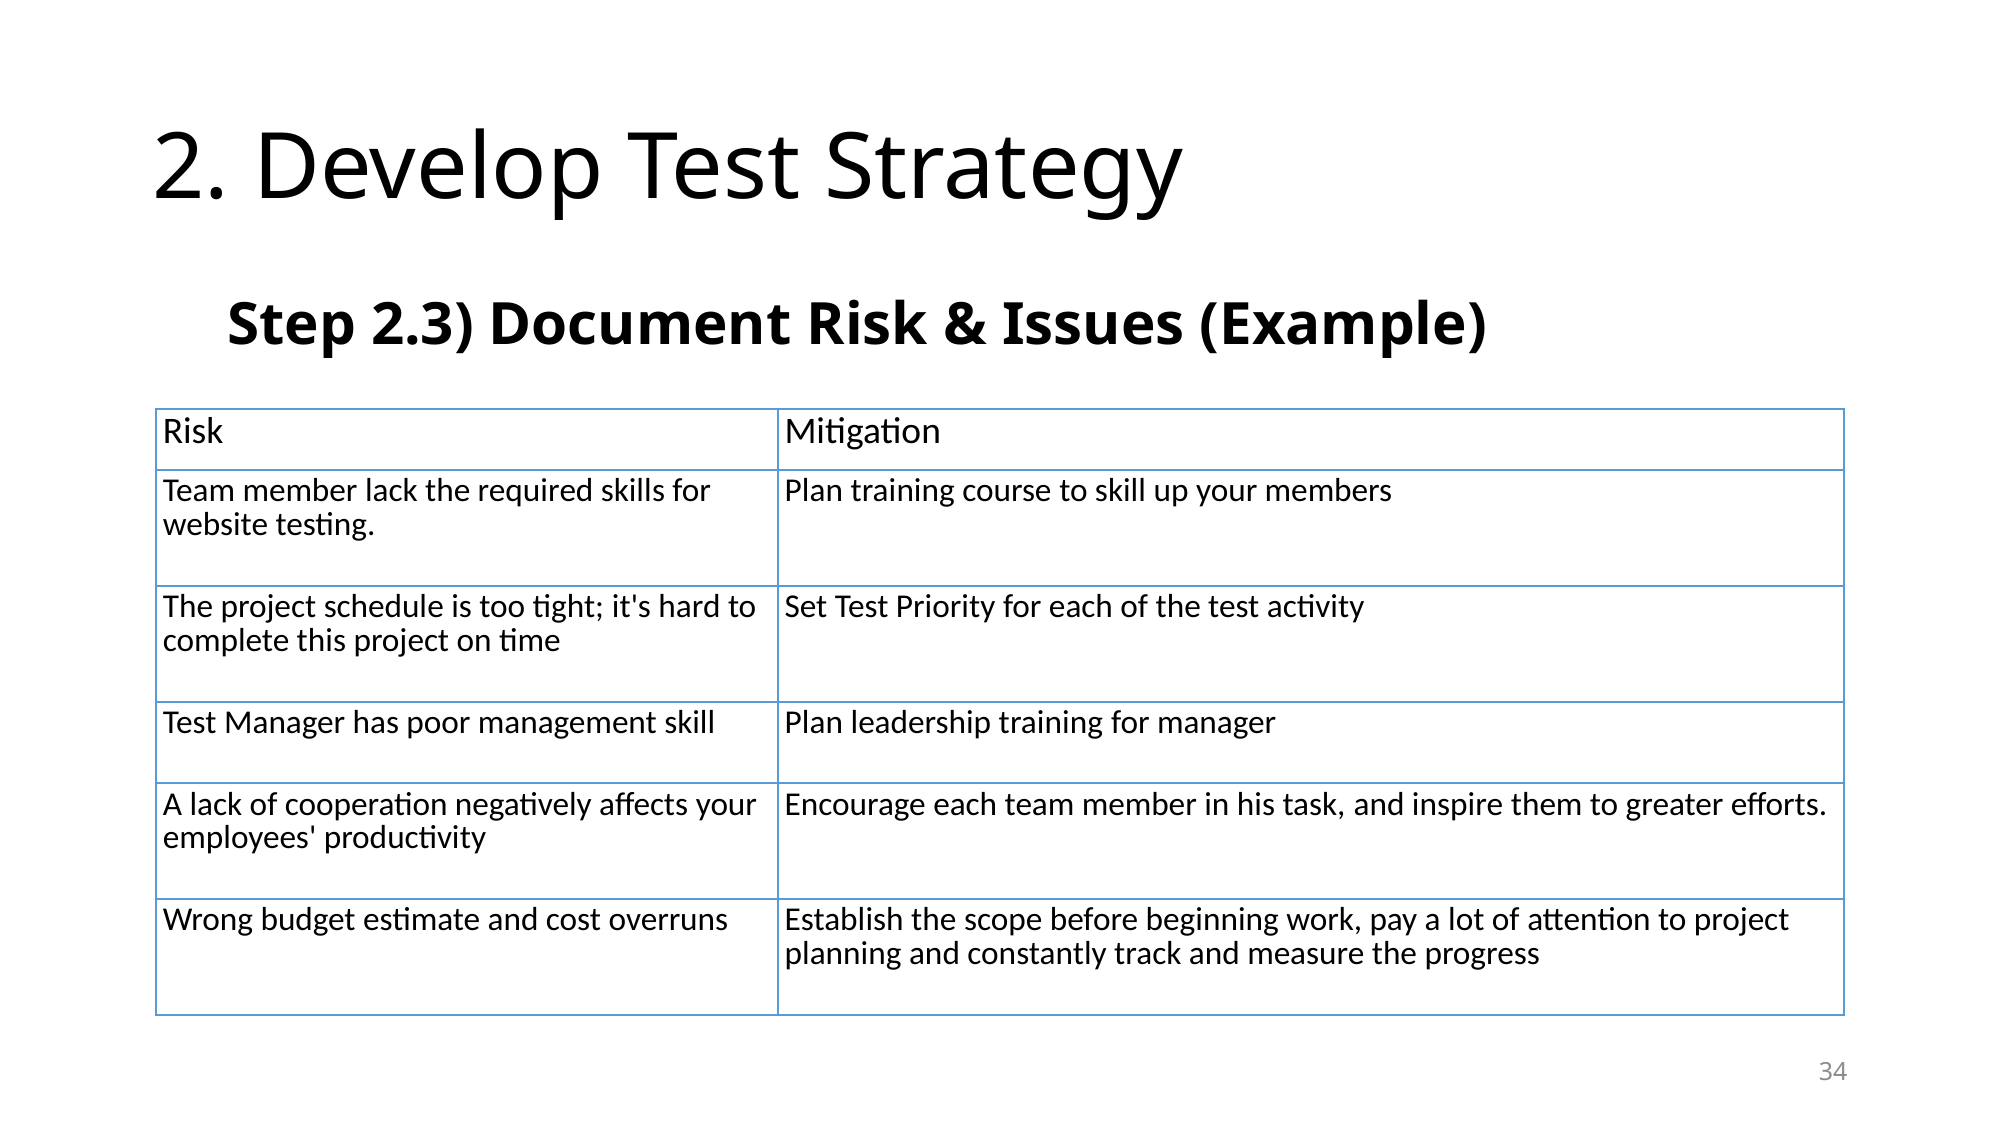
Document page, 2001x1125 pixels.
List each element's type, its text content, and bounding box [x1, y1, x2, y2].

title 2. Develop Test Strategy [137, 59, 1863, 278]
table_cell Team member lack the required skills for website testing. [157, 471, 777, 585]
table_cell A lack of cooperation negatively affects your employees' productivity [157, 784, 777, 898]
slide_number 34 [1412, 1042, 1863, 1103]
table_cell Establish the scope before beginning work, pay a lot of attention to project planning and constantly track and measure the progress [779, 900, 1843, 1014]
table_cell Encourage each team member in his task, and inspire them to greater efforts. [779, 784, 1843, 898]
table_cell Plan leadership training for manager [779, 703, 1843, 782]
table_cell Test Manager has poor management skill [157, 703, 777, 782]
table_cell Set Test Priority for each of the test activity [779, 587, 1843, 701]
table_cell Plan training course to skill up your members [779, 471, 1843, 585]
table_cell Wrong budget estimate and cost overruns [157, 900, 777, 1014]
table_header Mitigation [779, 410, 1843, 469]
table_cell The project schedule is too tight; it's hard to complete this project on time [157, 587, 777, 701]
table_header Risk [157, 410, 777, 469]
list Step 2.3) Document Risk & Issues (Example) [212, 286, 1788, 408]
